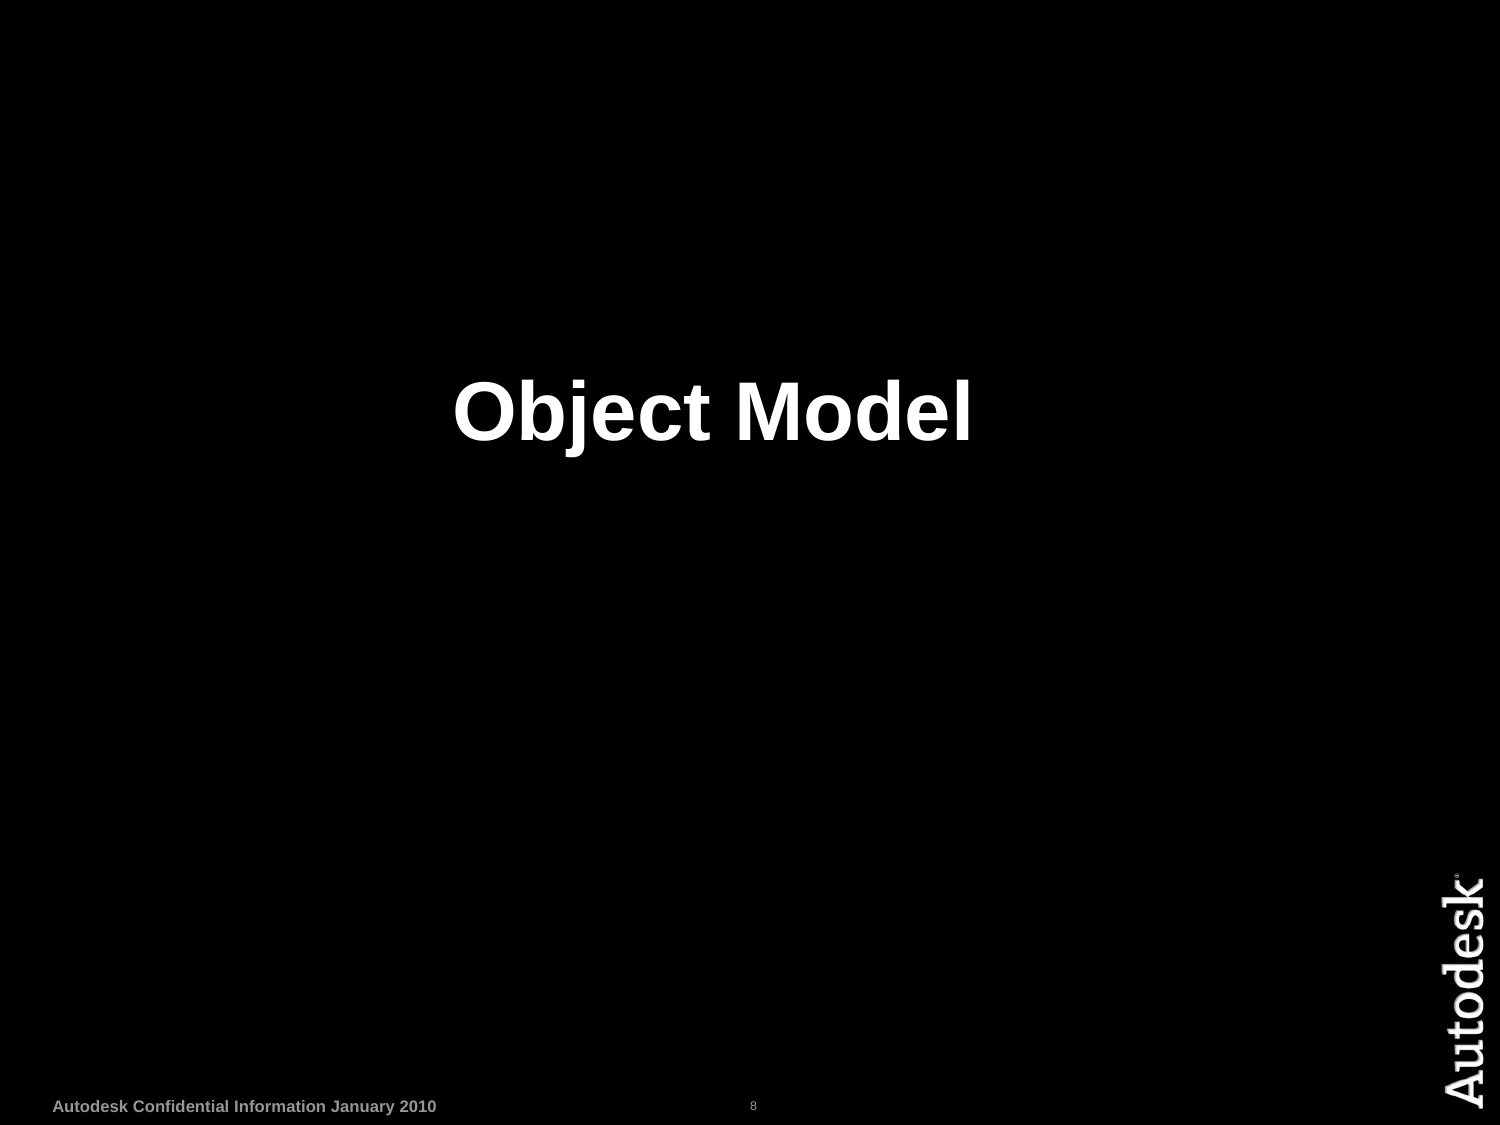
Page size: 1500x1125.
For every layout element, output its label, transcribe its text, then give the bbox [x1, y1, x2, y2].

picture [1402, 0, 1500, 1125]
list Object Model [52, 231, 1376, 1073]
